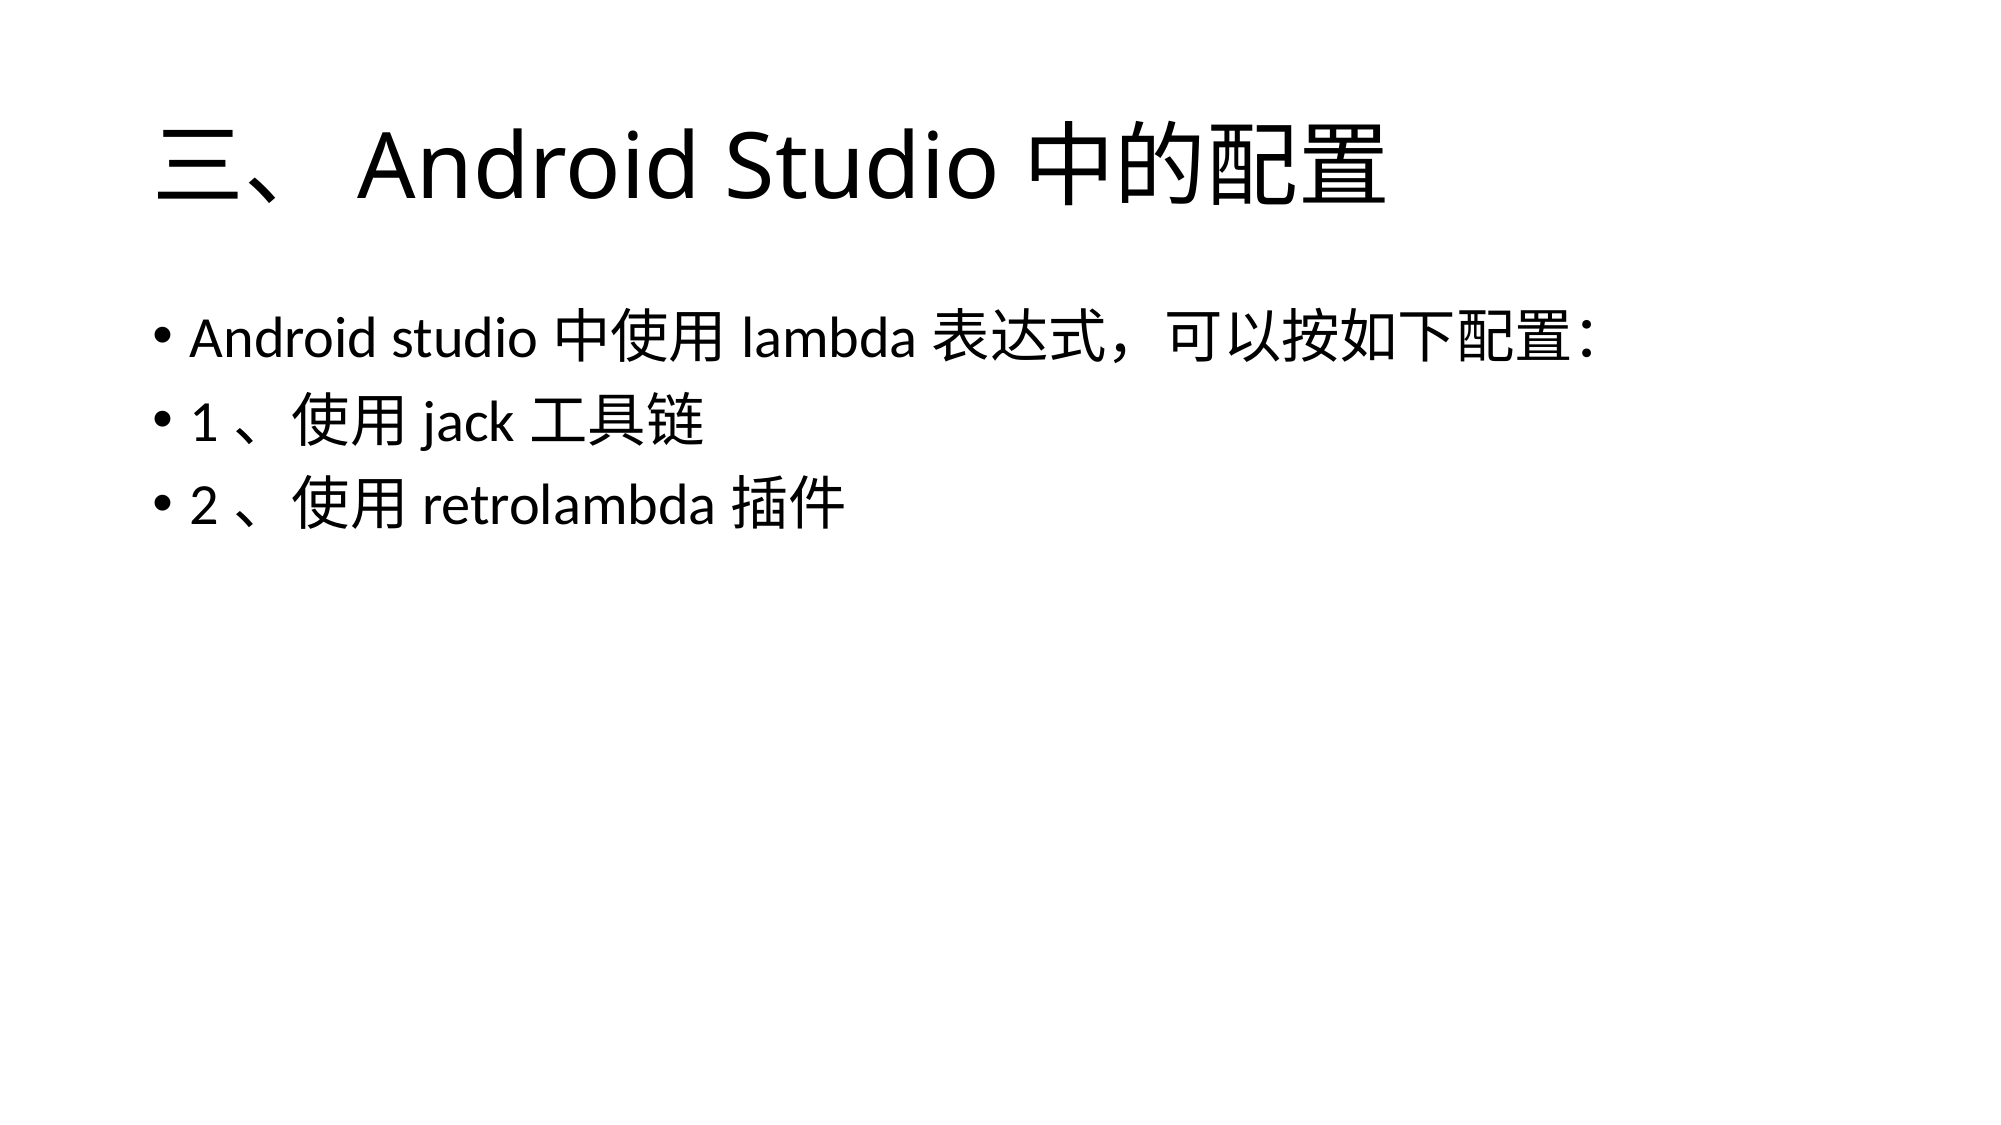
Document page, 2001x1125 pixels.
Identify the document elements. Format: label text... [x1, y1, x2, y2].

title 三、Android Studio中的配置 [137, 59, 1863, 278]
list Android studio中使用lambda表达式，可以按如下配置： 1、使用jack工具链 2、使用retrolambda插件 [137, 299, 1863, 1014]
